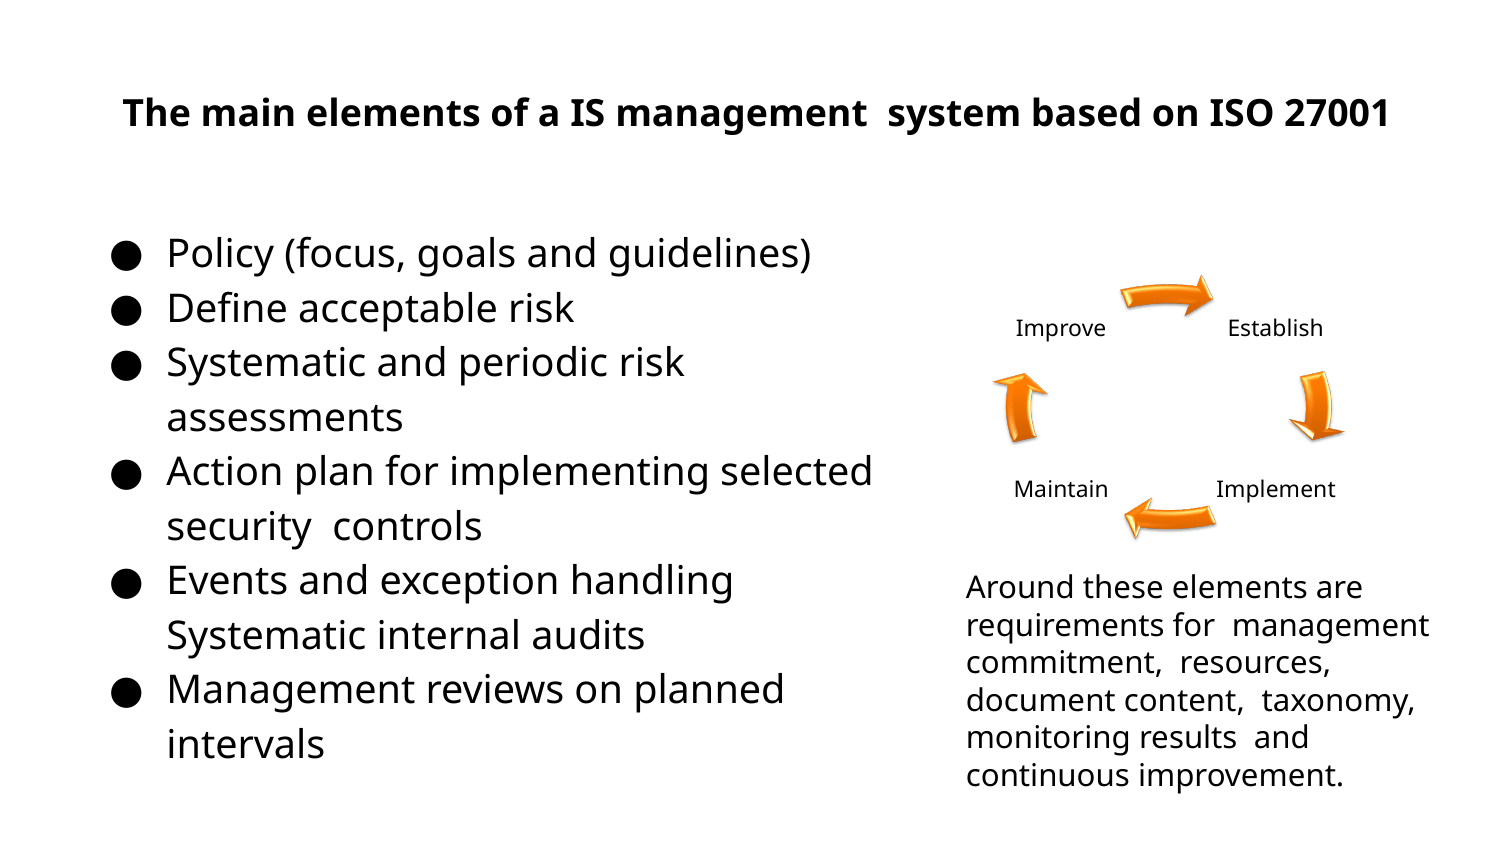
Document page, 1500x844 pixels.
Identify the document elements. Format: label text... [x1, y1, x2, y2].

text_box [1119, 495, 1221, 545]
text_box Policy (focus, goals and guidelines) Define acceptable risk Systematic and periodic risk assessments Action plan for implementing selected security controls Events and exception handling Systematic internal audits Management reviews on planned intervals [91, 219, 883, 732]
text_box Maintain [1011, 473, 1110, 498]
text_box Establish [1225, 311, 1327, 337]
text_box [1115, 272, 1218, 322]
text_box [1283, 369, 1350, 446]
text_box Around these elements are requirements for management commitment, resources, document content, taxonomy, monitoring results and continuous improvement. [963, 566, 1442, 759]
title The main elements of a IS management system based on ISO 27001 [91, 87, 1409, 206]
text_box [987, 371, 1053, 448]
text_box Improve [1013, 311, 1108, 337]
text_box Implement [1214, 473, 1338, 498]
